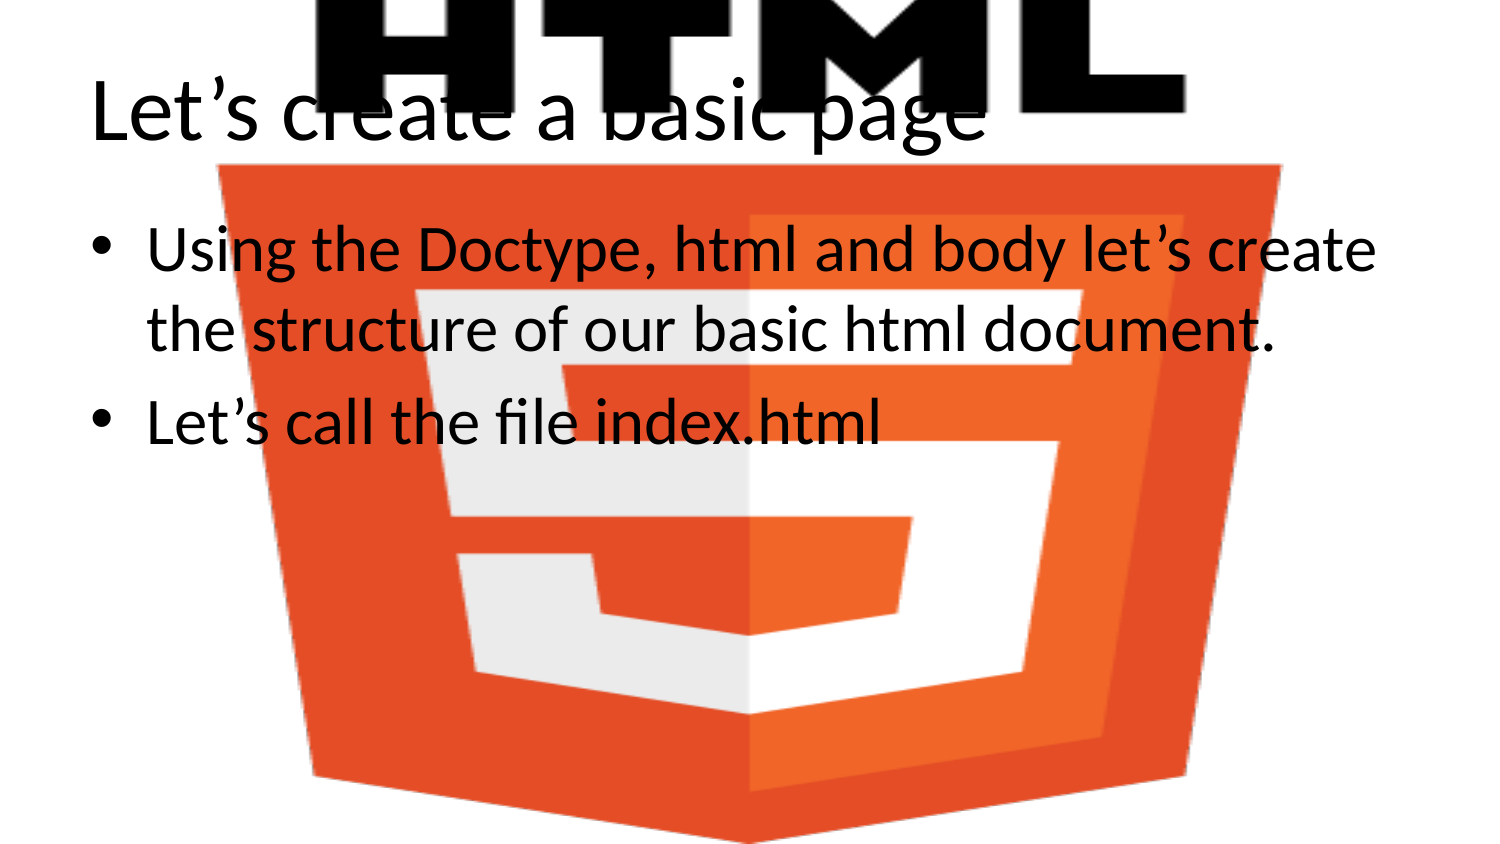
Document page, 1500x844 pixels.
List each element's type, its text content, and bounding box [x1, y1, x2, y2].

picture [0, 0, 1500, 844]
list Using the Doctype, html and body let’s create the structure of our basic html document. Let’s call the file index.html [75, 196, 1425, 754]
title Let’s create a basic page [75, 33, 1425, 175]
